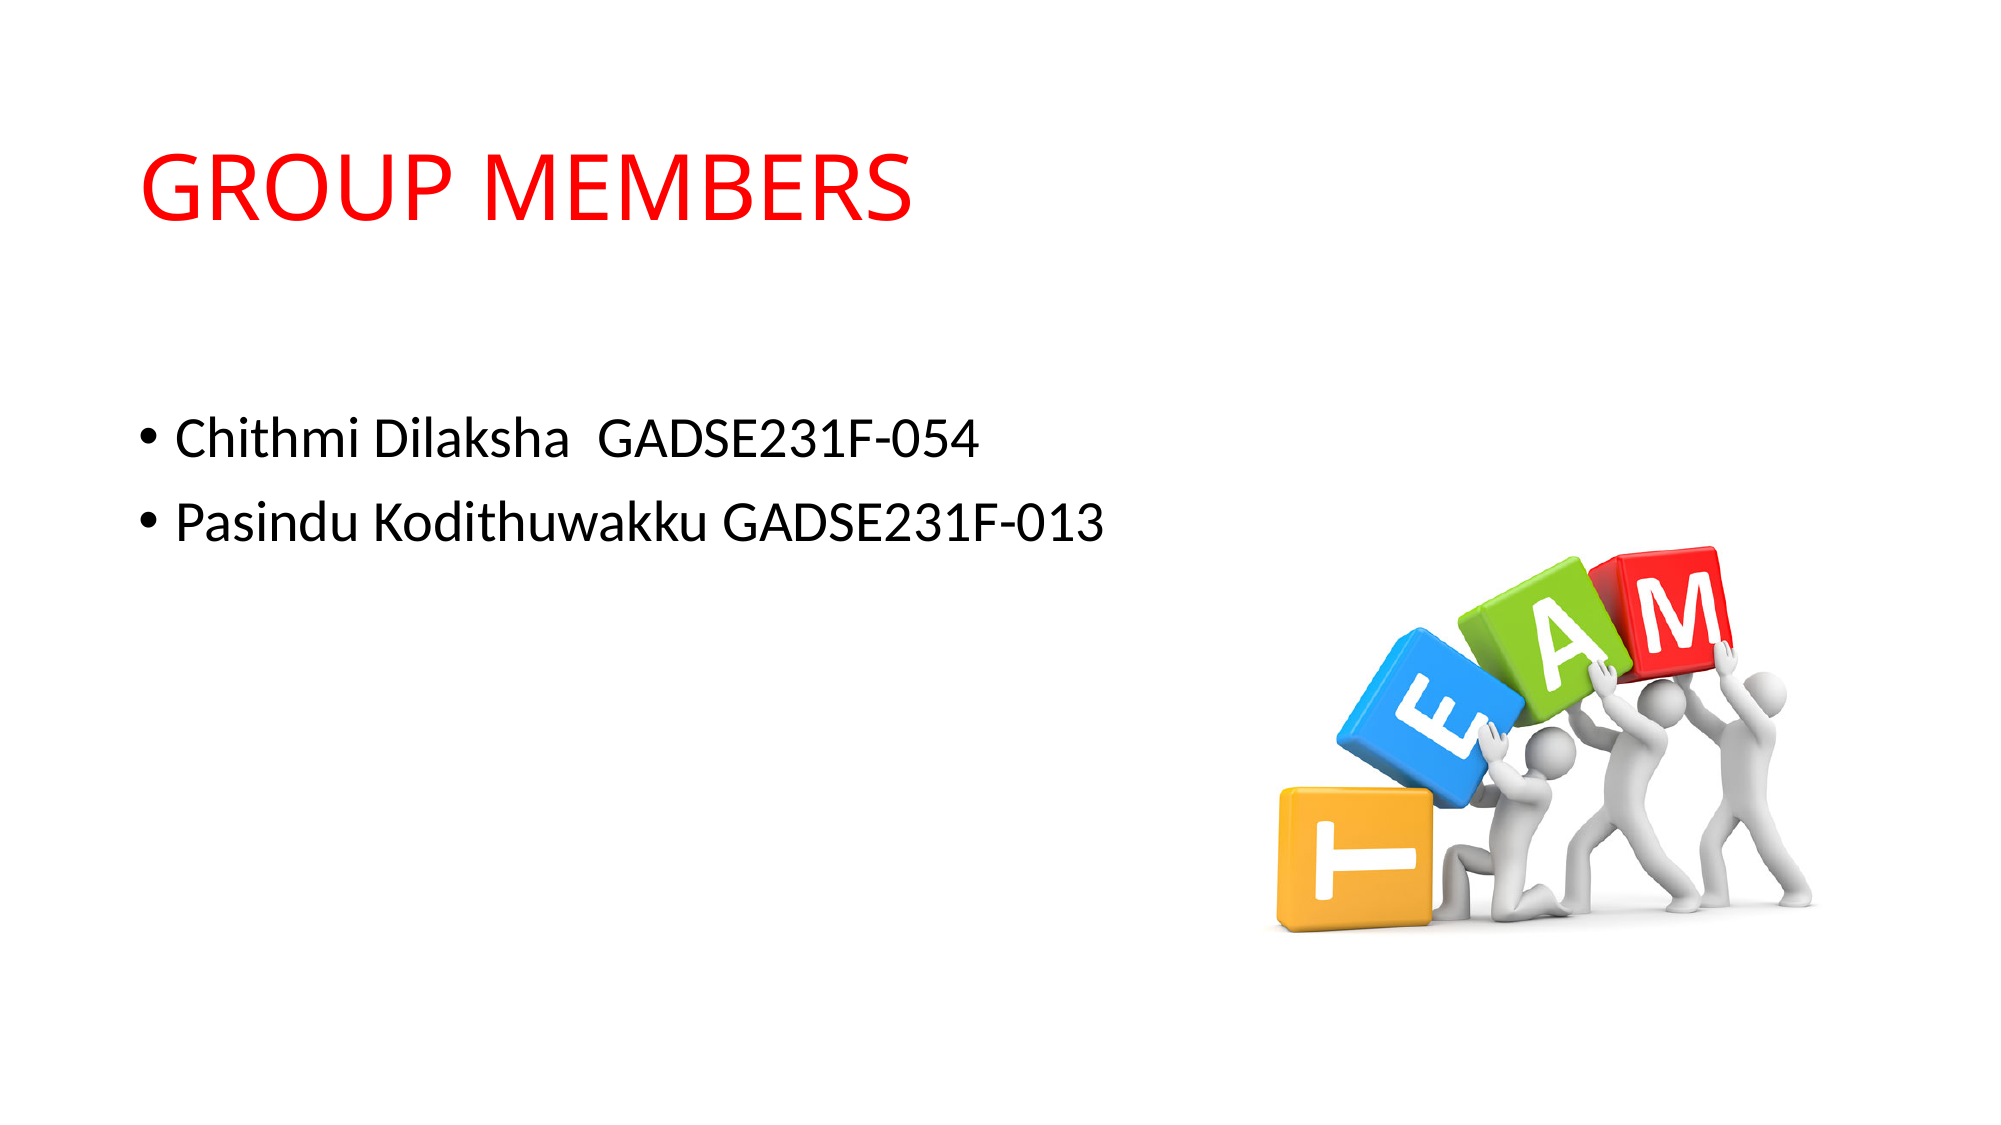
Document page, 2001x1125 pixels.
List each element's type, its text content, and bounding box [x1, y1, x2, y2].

list Chithmi Dilaksha GADSE231F-054 Pasindu Kodithuwakku GADSE231F-013 [123, 399, 1849, 1114]
picture [1111, 478, 1970, 994]
title GROUP MEMBERS [123, 82, 1849, 300]
